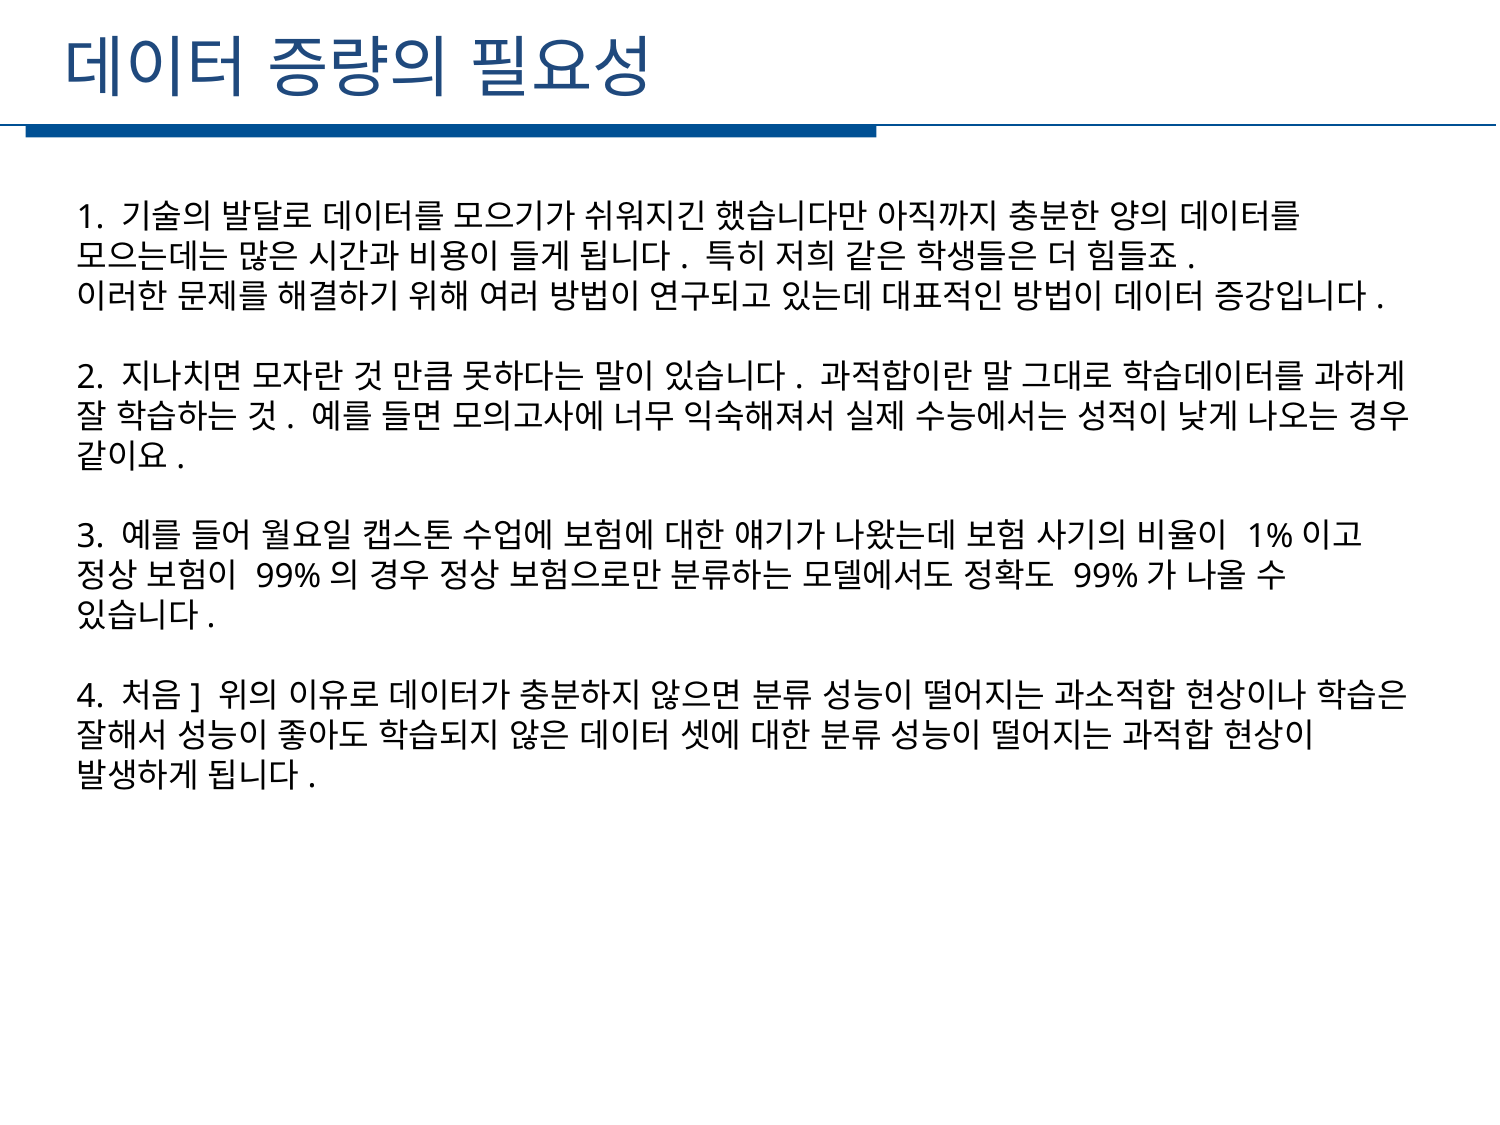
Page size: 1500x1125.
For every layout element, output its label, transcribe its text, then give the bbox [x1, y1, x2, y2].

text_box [0, 124, 1497, 138]
text_box 데이터 증량의 필요성 [49, 17, 1394, 112]
text_box 1. 기술의 발달로 데이터를 모으기가 쉬워지긴 했습니다만 아직까지 충분한 양의 데이터를 모으는데는 많은 시간과 비용이 들게 됩니다. 특히 저희 같은 학생들은 더 힘들죠. 이러한 문제를 해결하기 위해 여러 방법이 연구되고 있는데 대표적인 방법이 데이터 증강입니다. 2. 지나치면 모자란 것 만큼 못하다는 말이 있습니다. 과적합이란 말 그대로 학습데이터를 과하게 잘 학습하는 것. 예를 들면 모의고사에 너무 익숙해져서 실제 수능에서는 성적이 낮게 나오는 경우 같이요. 3. 예를 들어 월요일 캡스톤 수업에 보험에 대한 얘기가 나왔는데 보험 사기의 비율이 1%이고 정상 보험이 99%의 경우 정상 보험으로만 분류하는 모델에서도 정확도 99%가 나올 수 있습니다. 4. 처음] 위의 이유로 데이터가 충분하지 않으면 분류 성능이 떨어지는 과소적합 현상이나 학습은 잘해서 성능이 좋아도 학습되지 않은 데이터 셋에 대한 분류 성능이 떨어지는 과적합 현상이 발생하게 됩니다. [61, 187, 1431, 802]
